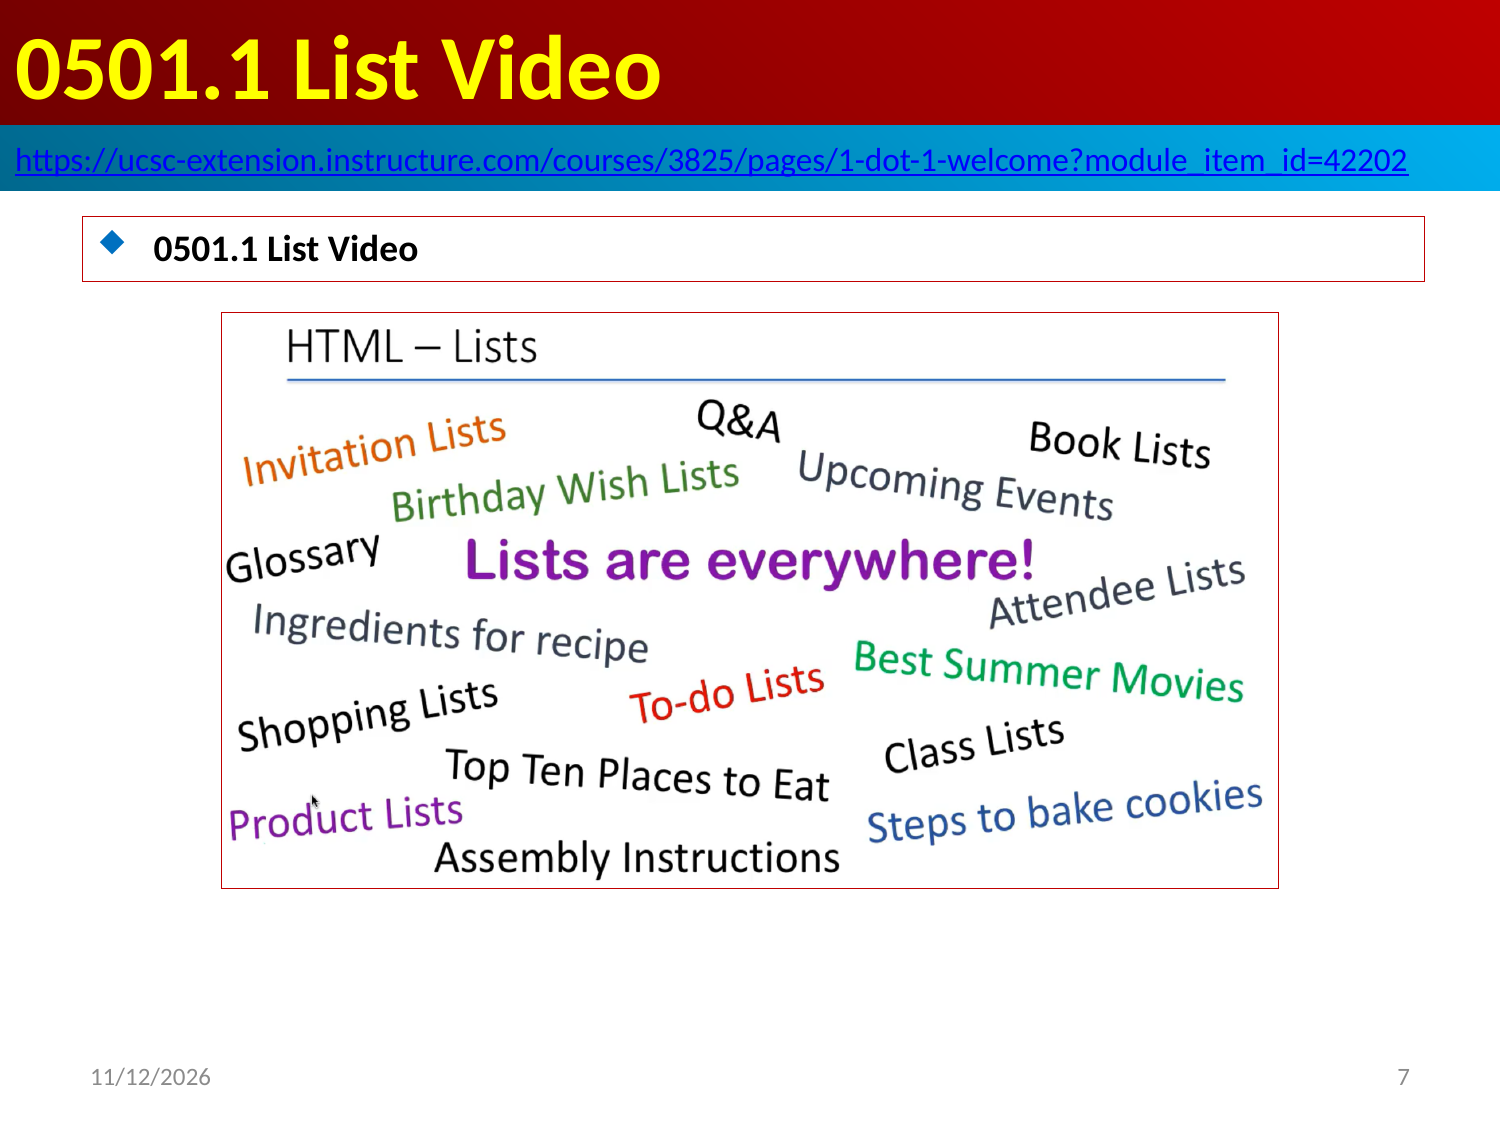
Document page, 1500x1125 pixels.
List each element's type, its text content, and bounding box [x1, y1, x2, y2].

text_box https://ucsc-extension.instructure.com/courses/3825/pages/1-dot-1-welcome?module_item_id=42202 [0, 125, 1500, 191]
subtitle 0501.1 List Video [82, 216, 1425, 282]
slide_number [75, 1042, 425, 1109]
picture [221, 312, 1279, 889]
title 0501.1 List Video [0, 0, 1500, 125]
slide_number 7 [1074, 1042, 1425, 1109]
text_box [119, 52, 183, 109]
